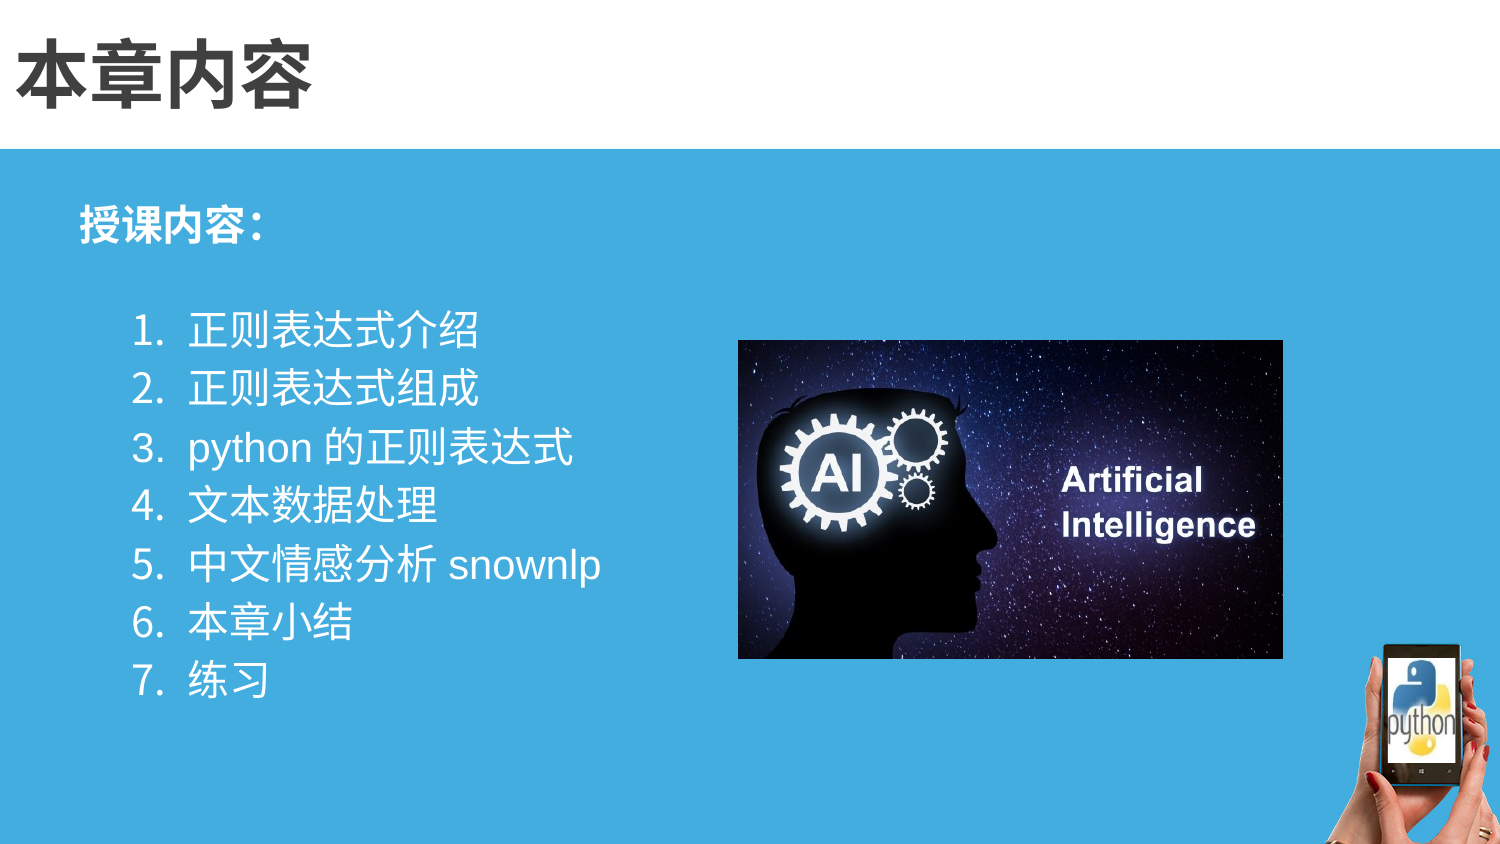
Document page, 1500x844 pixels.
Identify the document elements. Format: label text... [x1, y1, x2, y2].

title 本章内容 [0, 0, 1500, 146]
list 授课内容： [64, 185, 1459, 262]
picture [0, 146, 1500, 844]
list 正则表达式介绍 正则表达式组成 python的正则表达式 文本数据处理 中文情感分析snownlp 本章小结 练习 [66, 296, 1461, 788]
